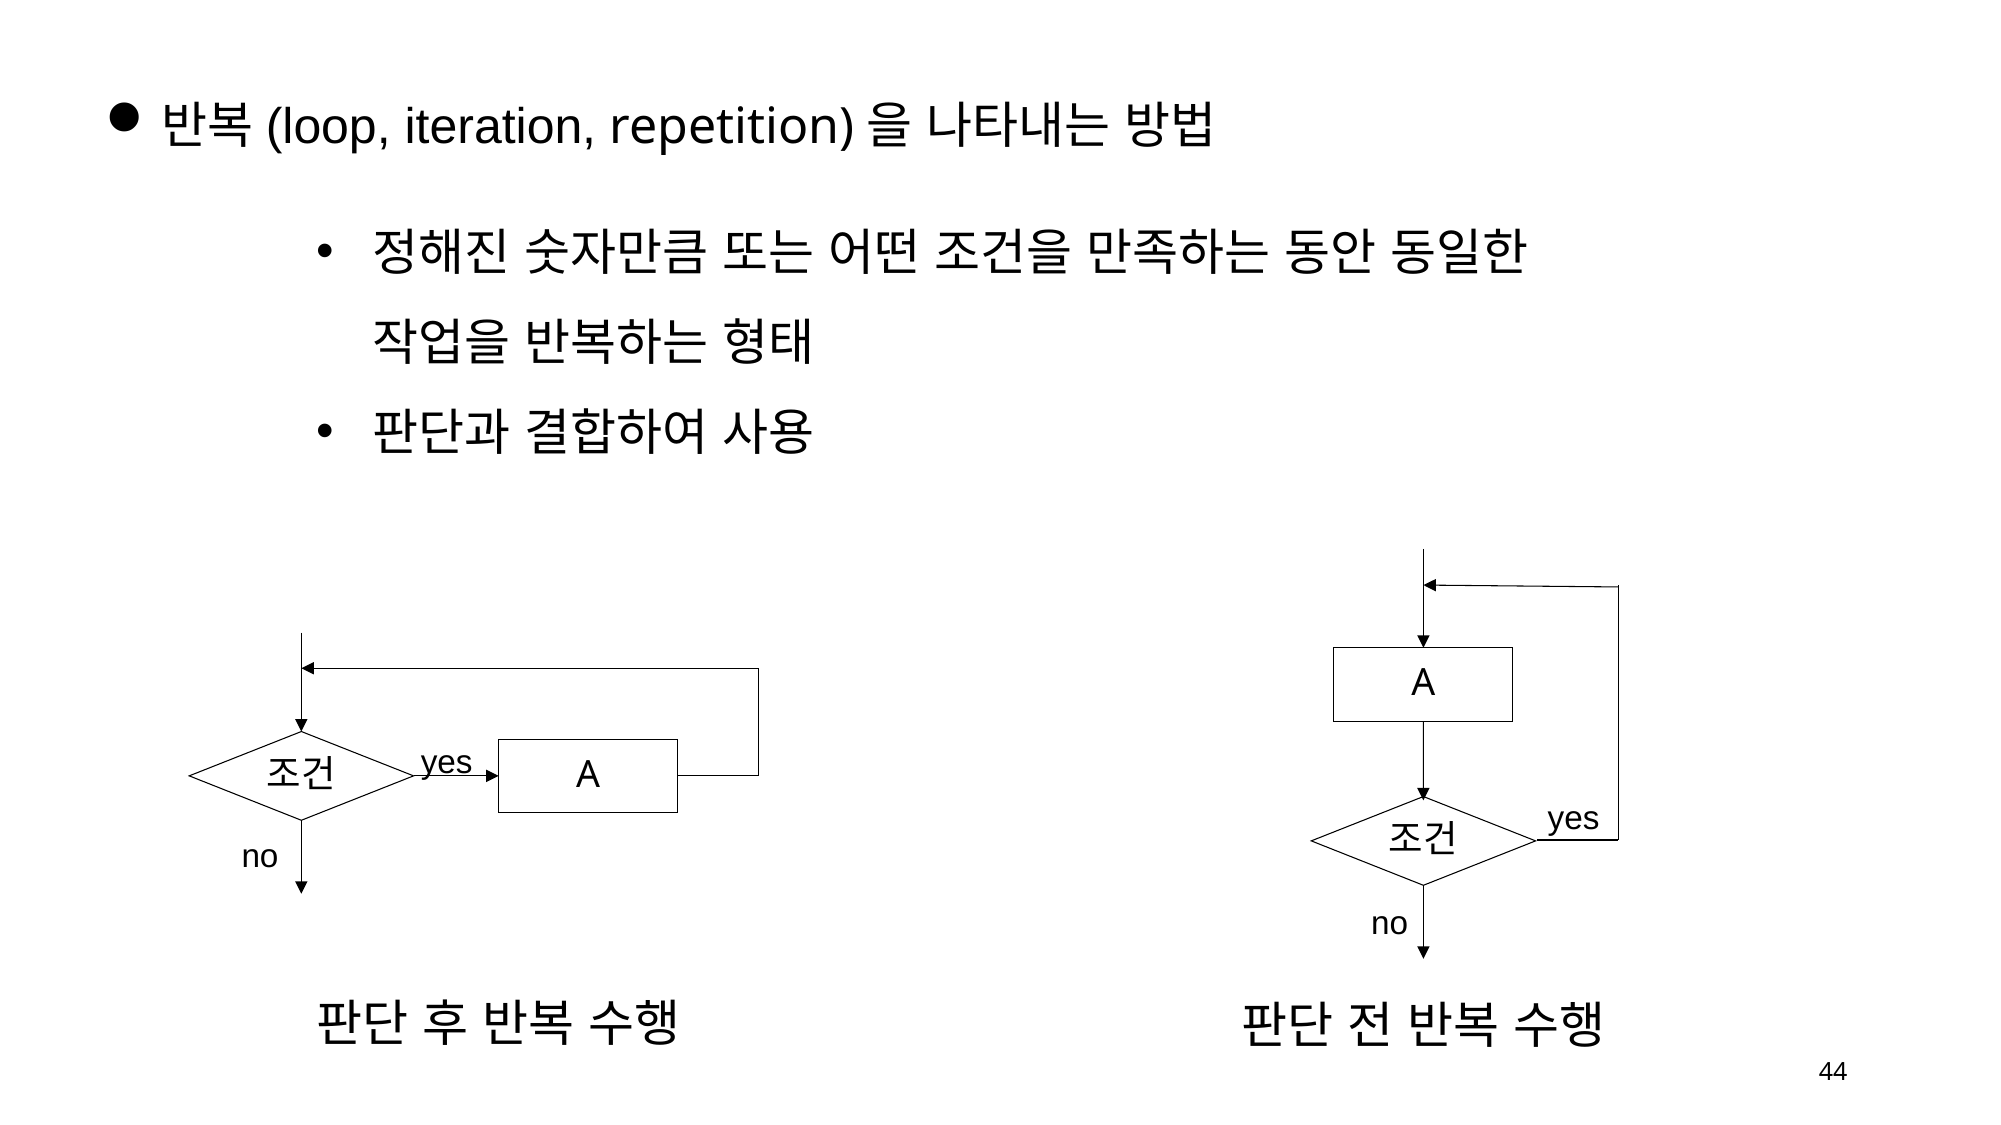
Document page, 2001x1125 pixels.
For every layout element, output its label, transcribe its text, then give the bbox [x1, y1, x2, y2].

text_box A [1333, 647, 1513, 722]
text_box no [226, 806, 294, 881]
text_box 정해진 숫자만큼 또는 어떤 조건을 만족하는 동안 동일한 작업을 반복하는 형태 판단과 결합하여 사용 [301, 182, 1674, 468]
text_box 판단 후 반복 수행 [301, 954, 696, 1060]
text_box yes [1523, 768, 1615, 844]
text_box 판단 전 반복 수행 [1226, 955, 1621, 1061]
slide_number 44 [1790, 1042, 1863, 1103]
text_box A [498, 739, 678, 813]
text_box 반복(loop, iteration, repetition)을 나타내는 방법 [15, 56, 1447, 162]
text_box 조건 [1309, 796, 1530, 886]
text_box yes [396, 712, 488, 788]
text_box 조건 [187, 731, 396, 821]
text_box no [1356, 873, 1423, 949]
